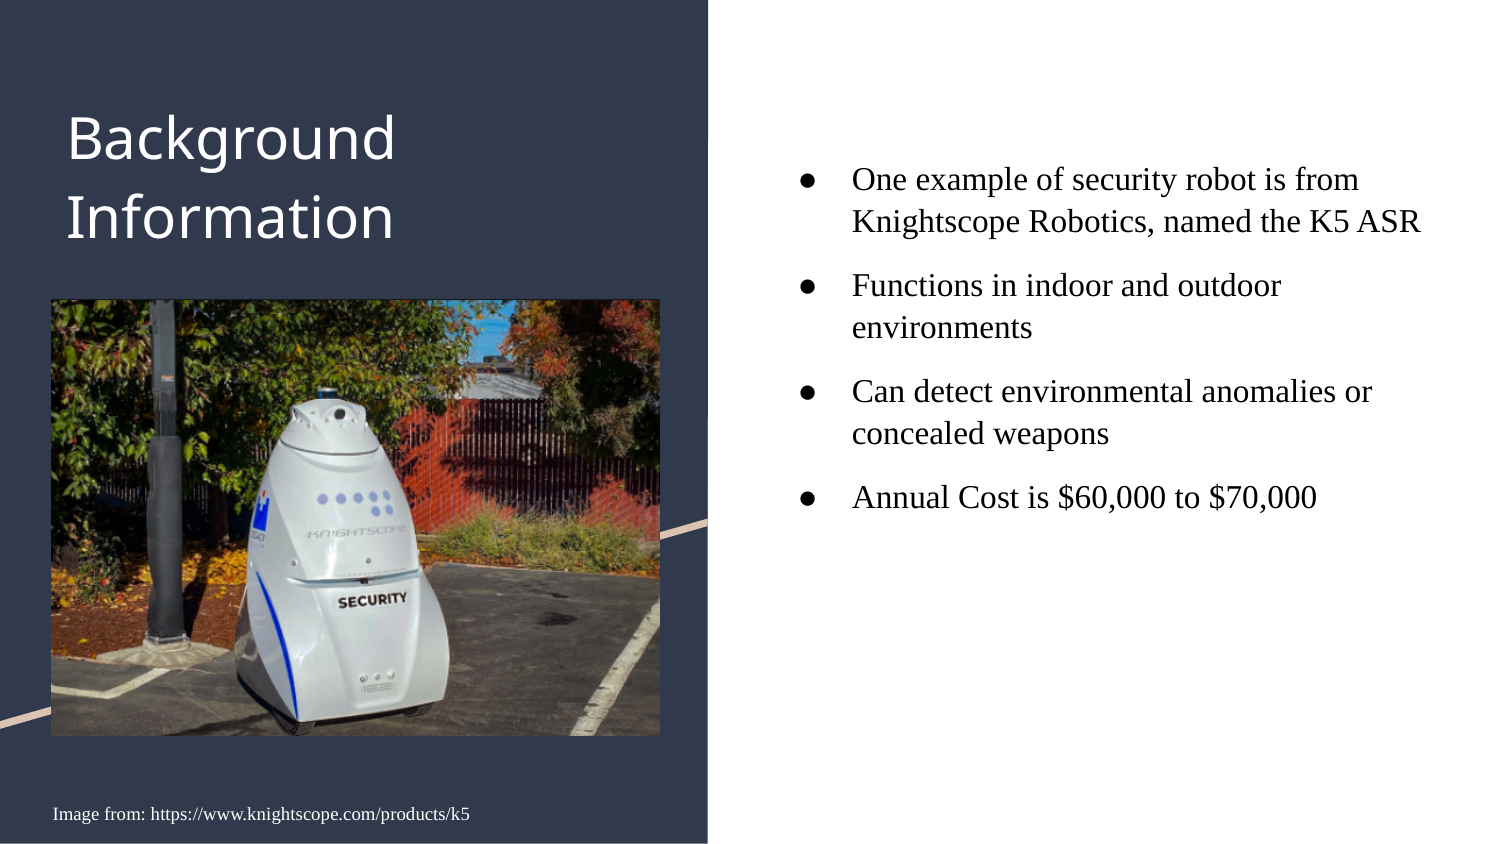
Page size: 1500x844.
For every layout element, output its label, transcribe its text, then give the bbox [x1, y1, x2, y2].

picture [50, 299, 660, 737]
title Background Information [51, 82, 660, 299]
text_box Image from: https://www.knightscope.com/products/k5 [37, 790, 646, 836]
list One example of security robot is from Knightscope Robotics, named the K5 ASR Functions in indoor and outdoor environments Can detect environmental anomalies or concealed weapons Annual Cost is $60,000 to $70,000 [761, 82, 1446, 755]
